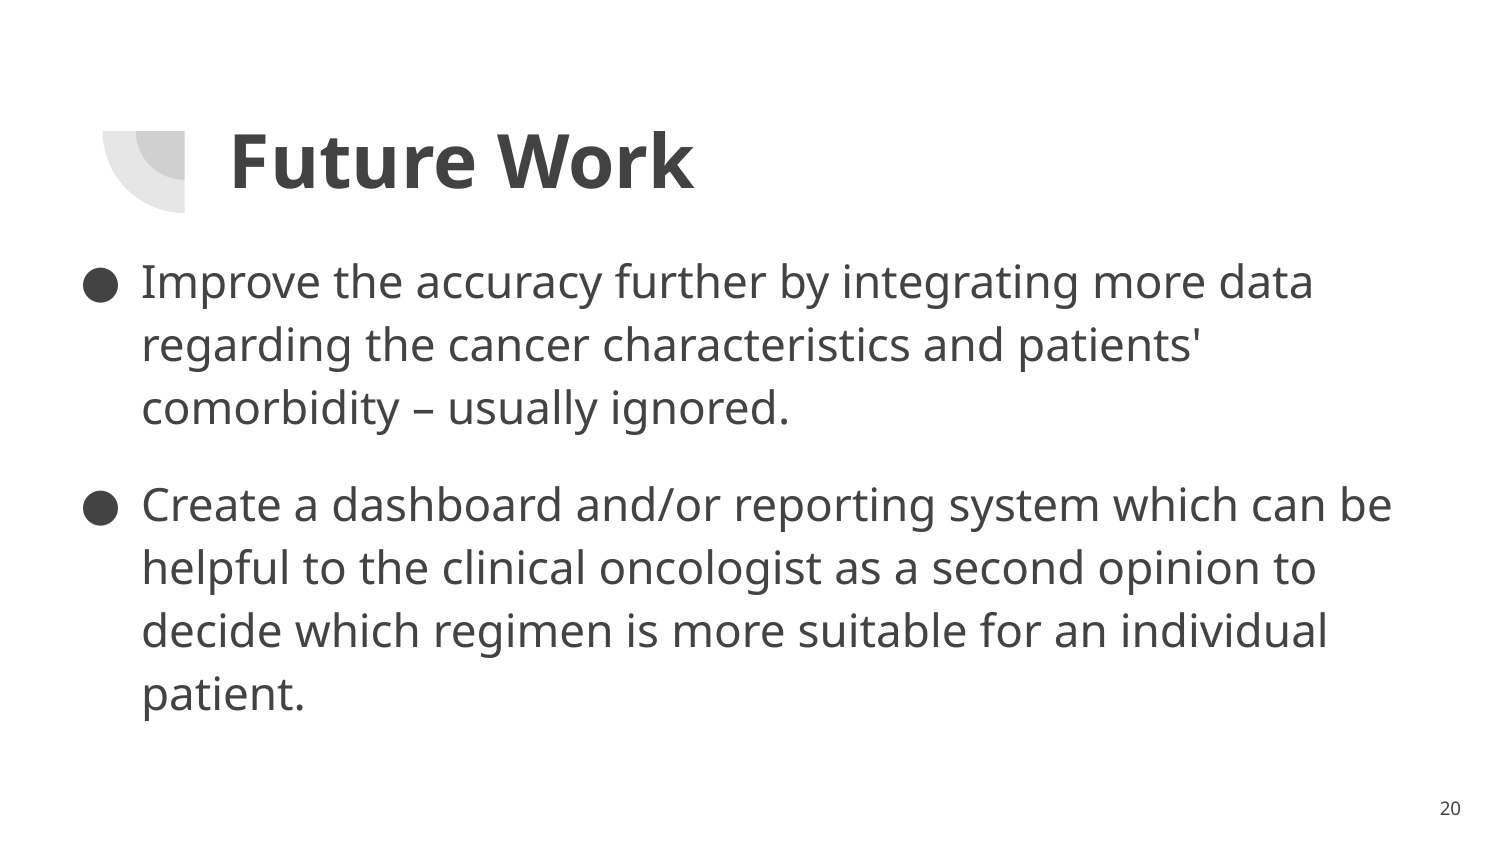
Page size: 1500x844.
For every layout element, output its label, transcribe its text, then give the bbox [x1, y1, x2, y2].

title Future Work [213, 98, 1368, 229]
list Improve the accuracy further by integrating more data regarding the cancer characteristics and patients' comorbidity – usually ignored. Create a dashboard and/or reporting system which can be helpful to the clinical oncologist as a second opinion to decide which regimen is more suitable for an individual patient. [51, 229, 1449, 750]
slide_number 20 [1386, 777, 1477, 842]
